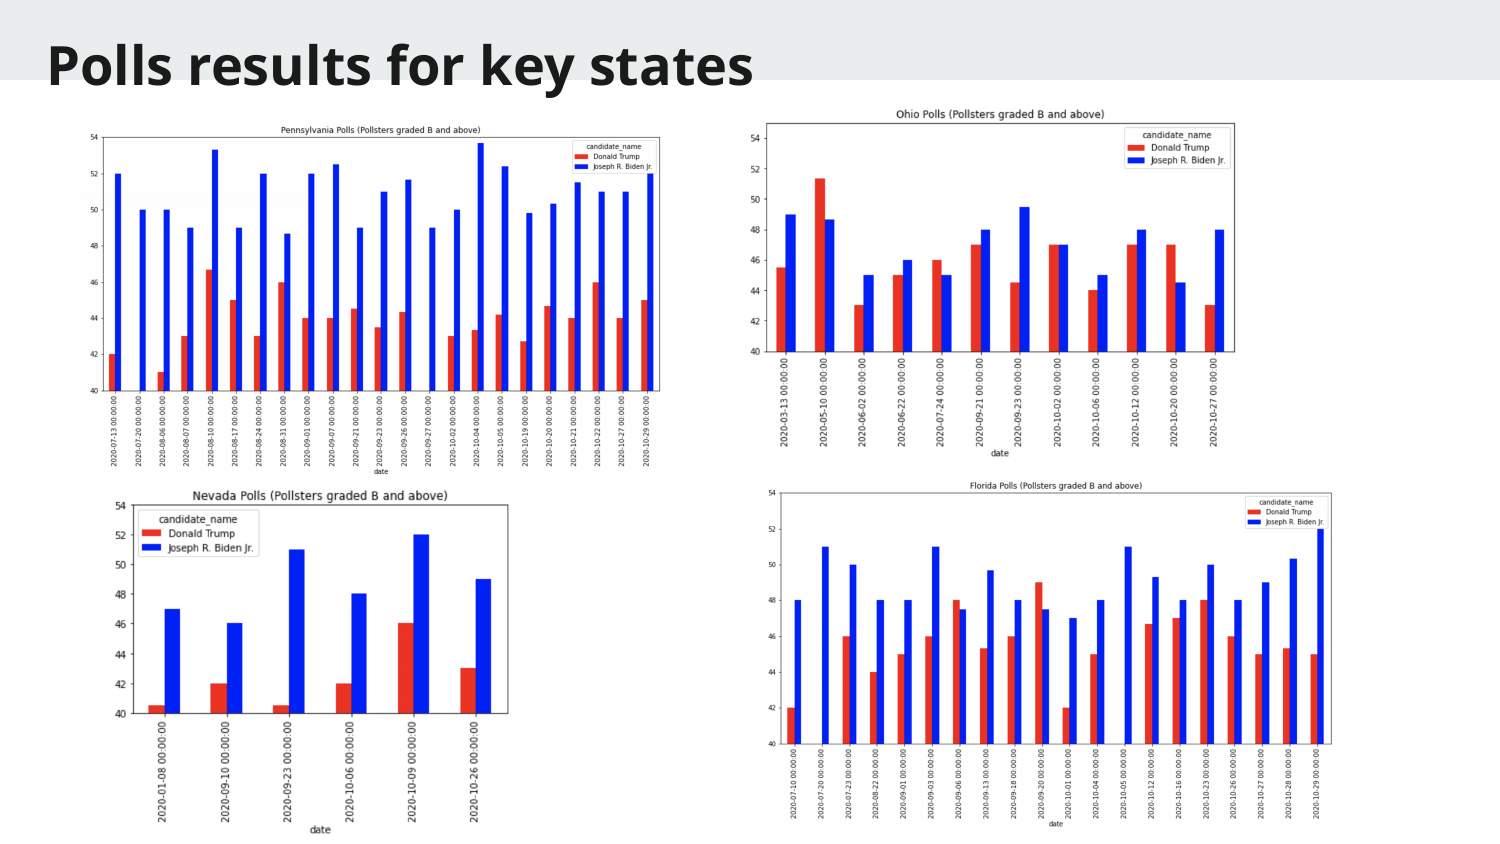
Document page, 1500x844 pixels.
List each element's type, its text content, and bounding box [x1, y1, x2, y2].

title Polls results for key states [30, 16, 1293, 104]
picture [98, 482, 542, 844]
picture [732, 106, 1257, 463]
picture [749, 477, 1346, 834]
picture [74, 122, 671, 479]
